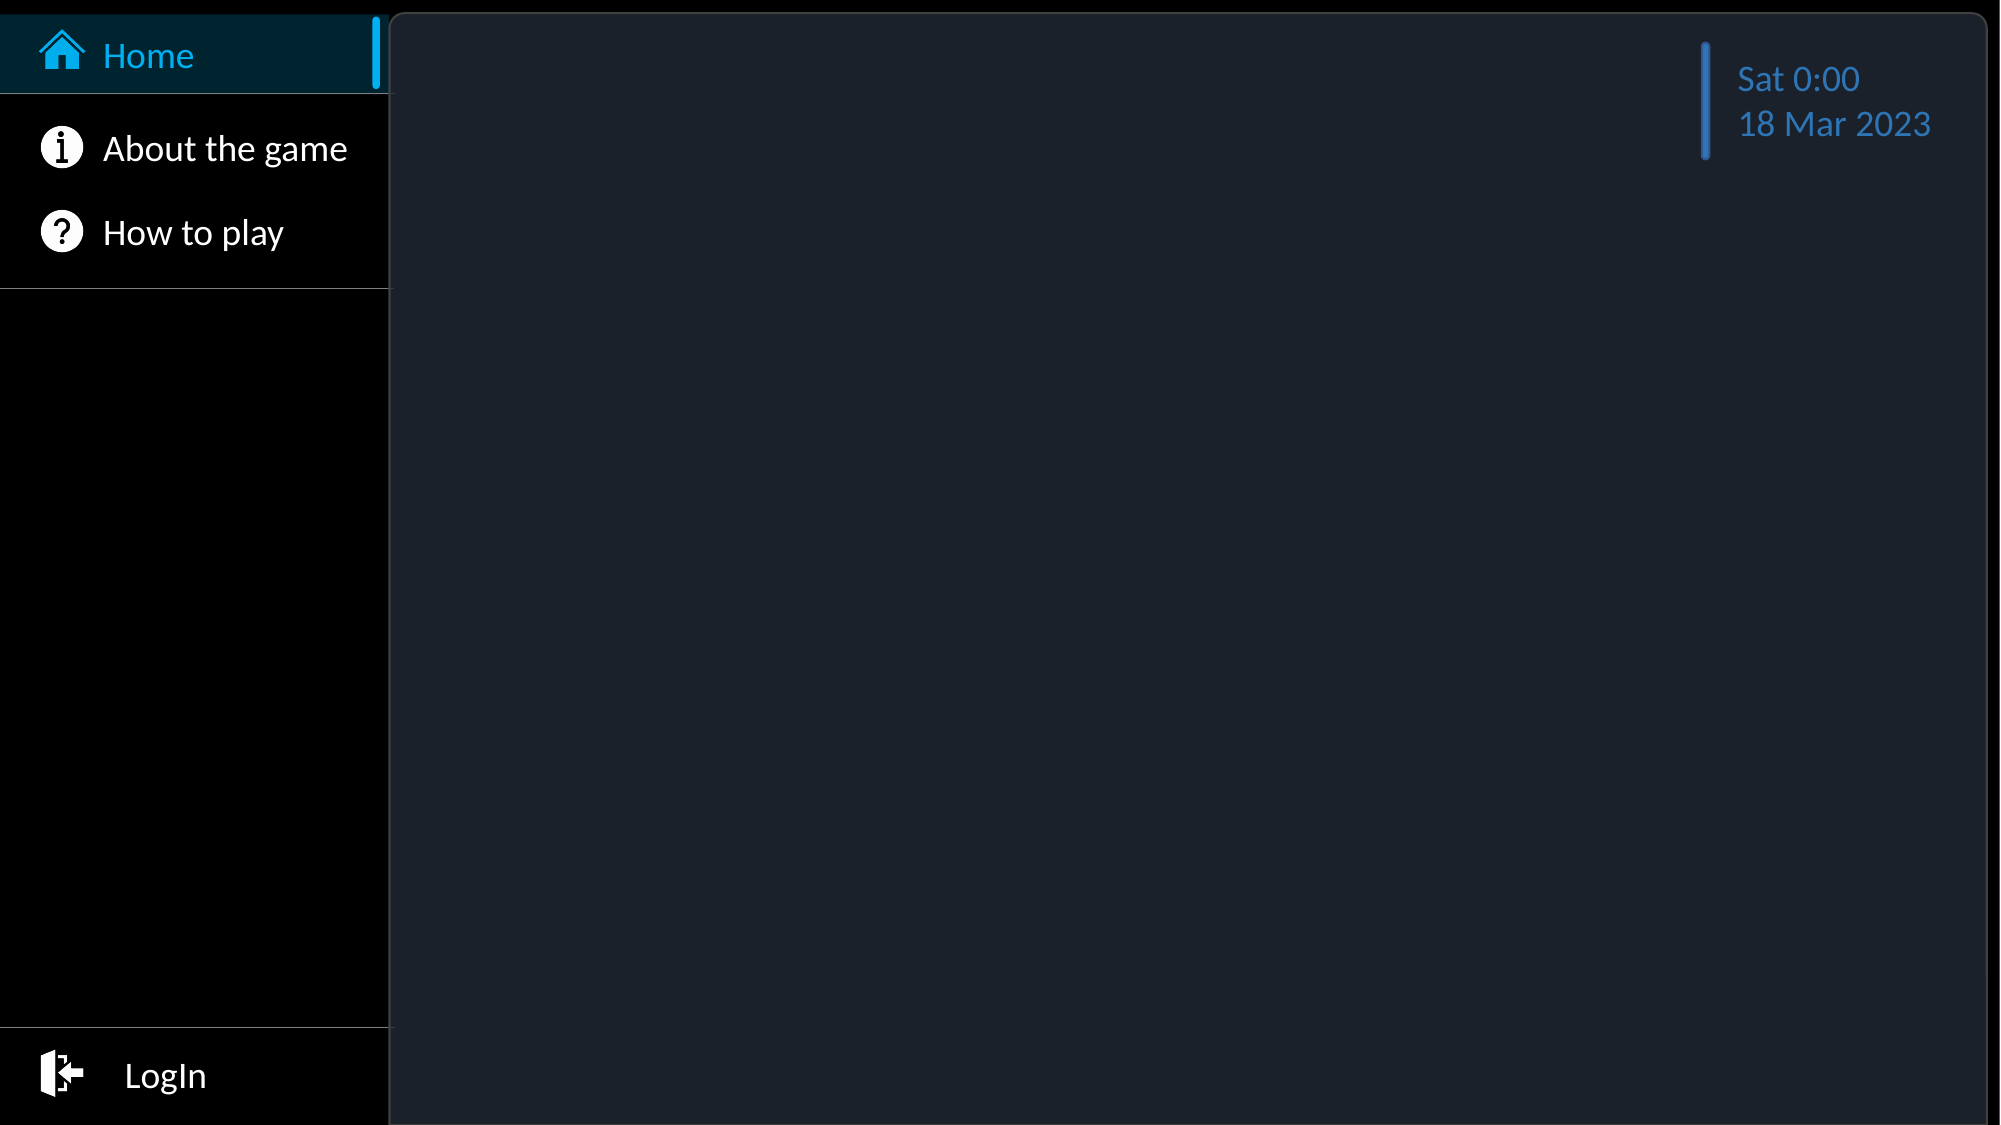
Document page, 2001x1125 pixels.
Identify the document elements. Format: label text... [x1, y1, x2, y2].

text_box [35, 1035, 297, 1112]
text_box [0, 13, 390, 93]
text_box Sat 0:00 18 Mar 2023 [1722, 46, 1961, 151]
text_box [0, 0, 2000, 1125]
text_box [35, 200, 361, 262]
text_box [371, 15, 381, 91]
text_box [35, 116, 367, 178]
text_box [1700, 41, 1711, 161]
text_box [388, 12, 1988, 1125]
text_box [35, 22, 361, 85]
